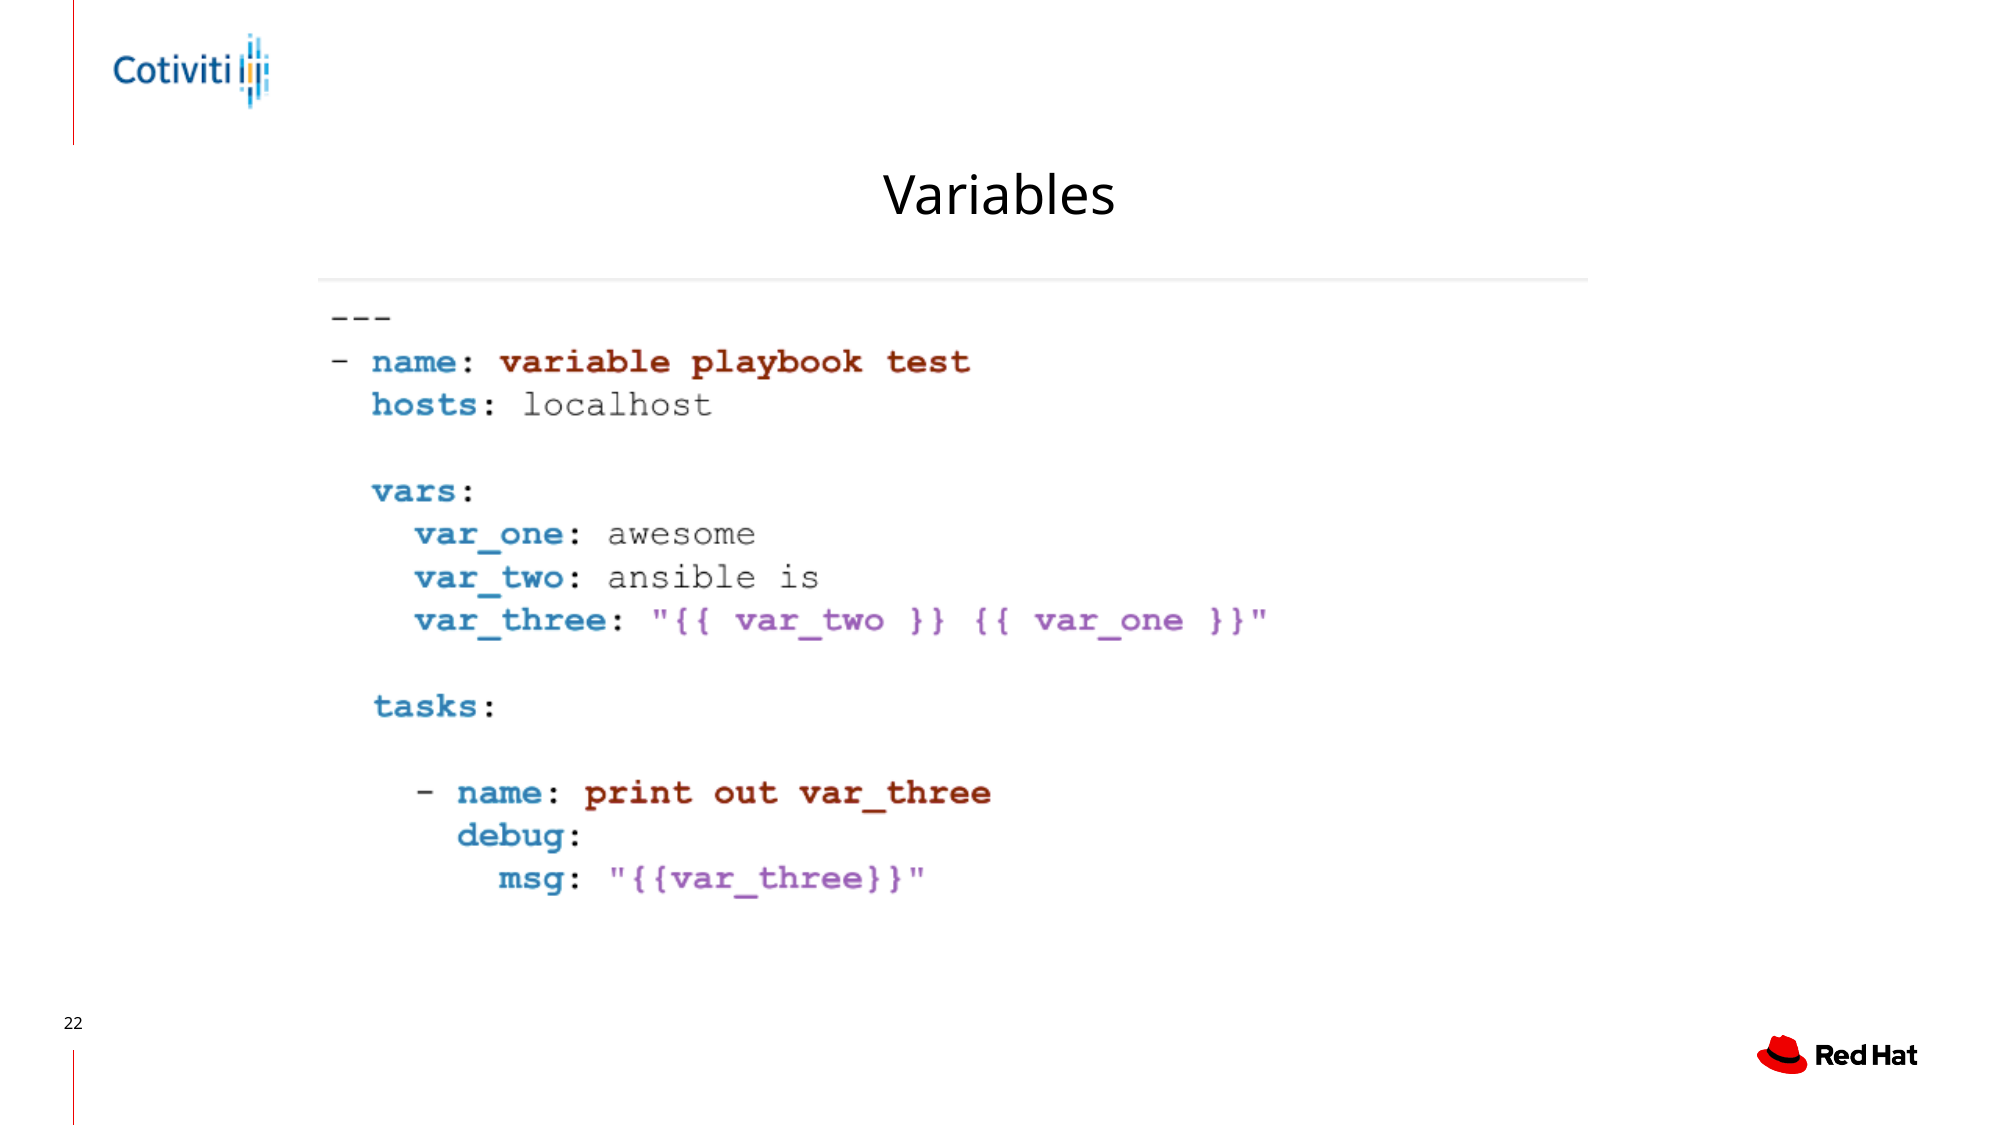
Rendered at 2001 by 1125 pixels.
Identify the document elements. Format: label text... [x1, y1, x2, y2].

picture [318, 278, 1588, 910]
picture [1757, 1035, 1918, 1074]
picture [86, 0, 306, 141]
title Variables [287, 140, 1713, 300]
slide_number ‹#› [13, 1012, 134, 1036]
